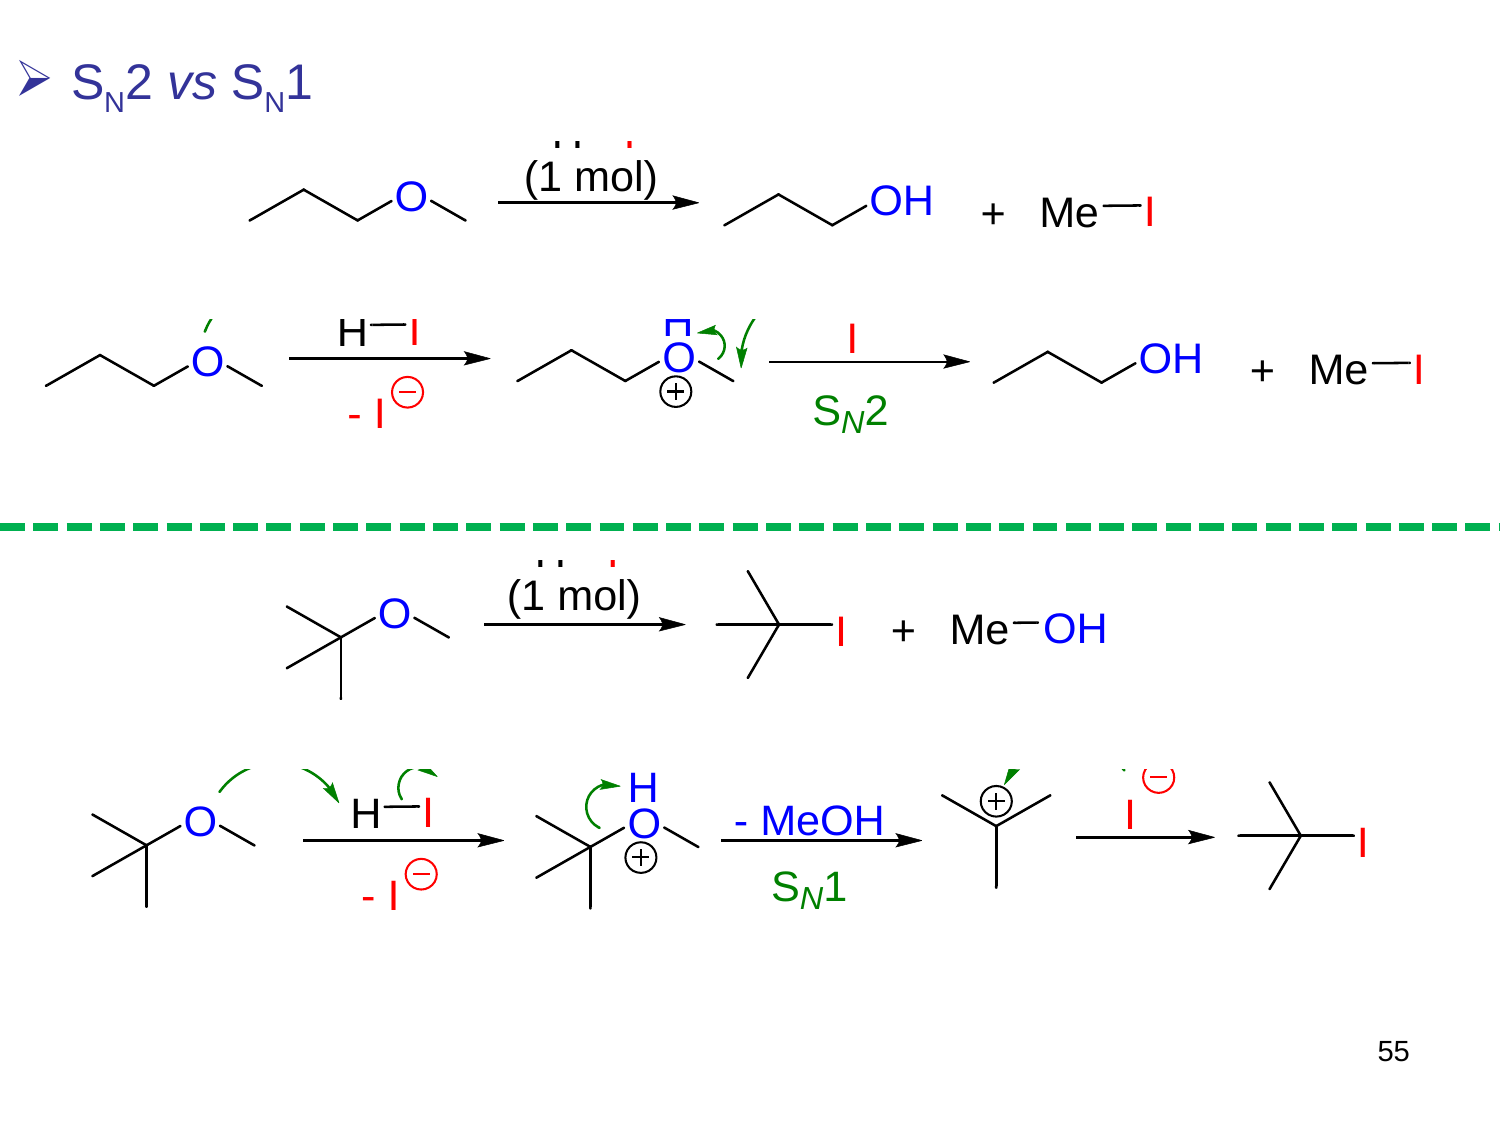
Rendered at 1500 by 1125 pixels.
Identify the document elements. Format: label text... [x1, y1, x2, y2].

slide_number 55 [1074, 1024, 1426, 1103]
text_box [40, 319, 1447, 497]
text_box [86, 769, 1389, 965]
text_box SN2 vs SN1 [0, 42, 1500, 126]
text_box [244, 141, 1174, 287]
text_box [282, 560, 1126, 752]
